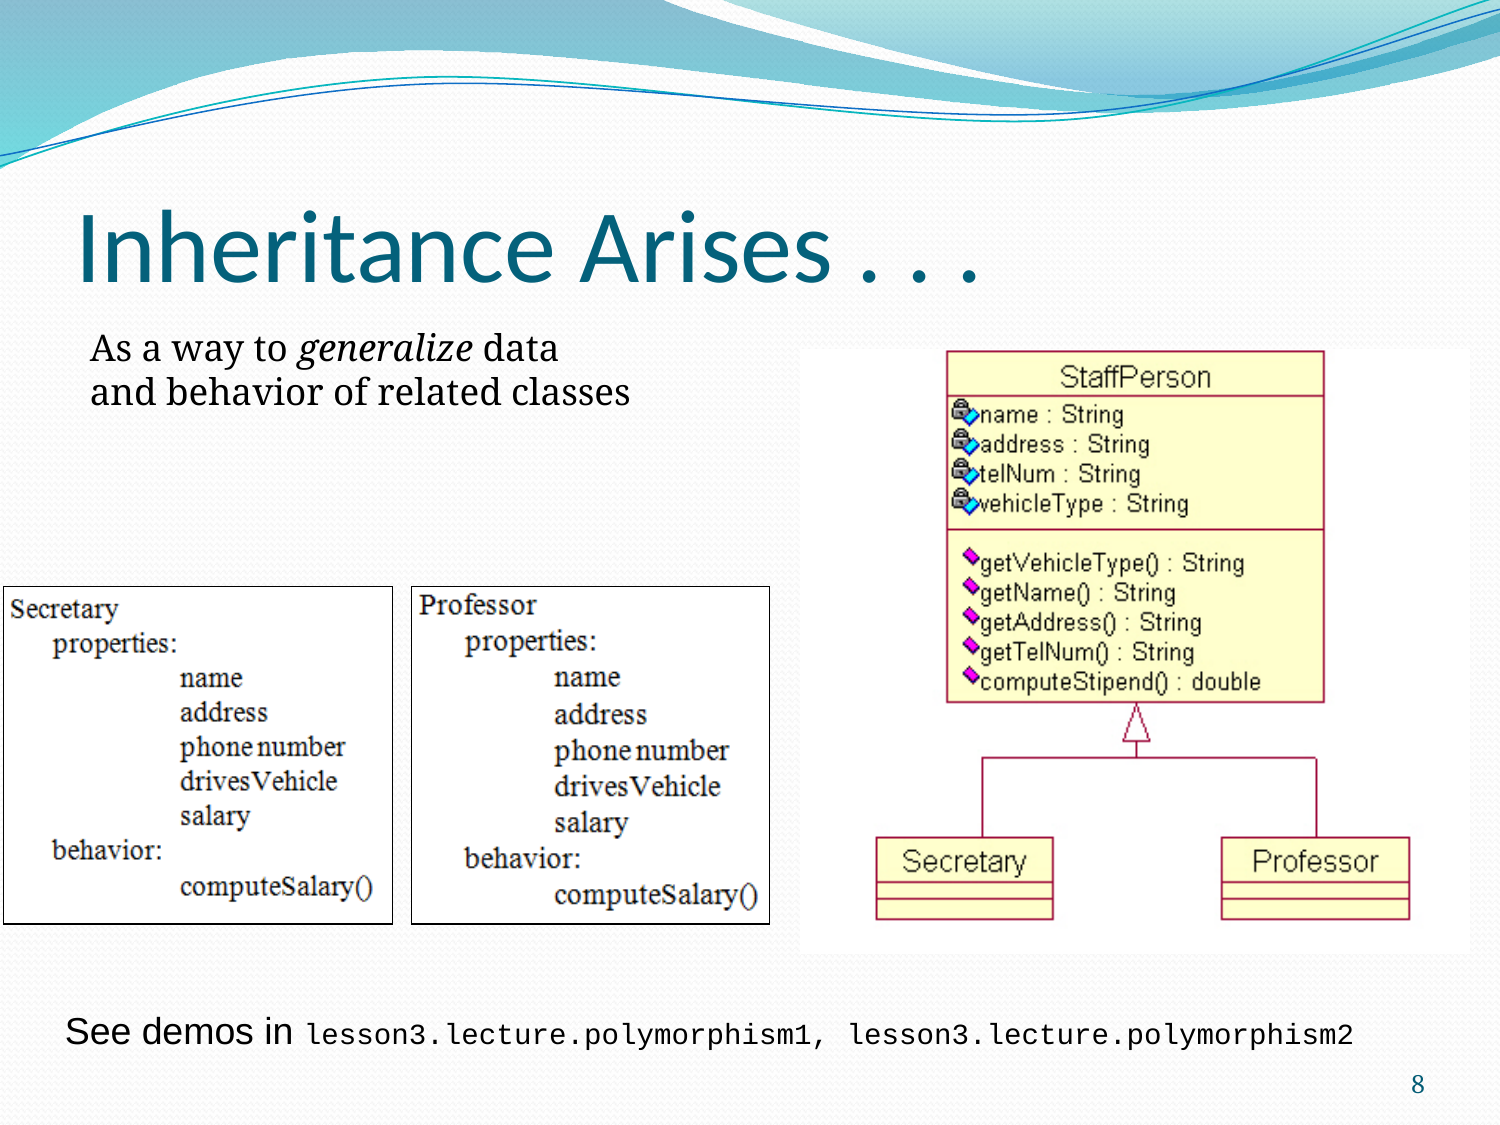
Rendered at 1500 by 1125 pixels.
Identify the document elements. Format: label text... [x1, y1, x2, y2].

title Inheritance Arises . . . [75, 115, 1425, 303]
picture [799, 349, 1470, 955]
slide_number 8 [1299, 1042, 1425, 1103]
picture [412, 587, 769, 924]
text_box See demos in lesson3.lecture.polymorphism1, lesson3.lecture.polymorphism2 [49, 999, 1388, 1060]
picture [4, 587, 393, 924]
list As a way to generalize data and behavior of related classes [75, 317, 650, 550]
